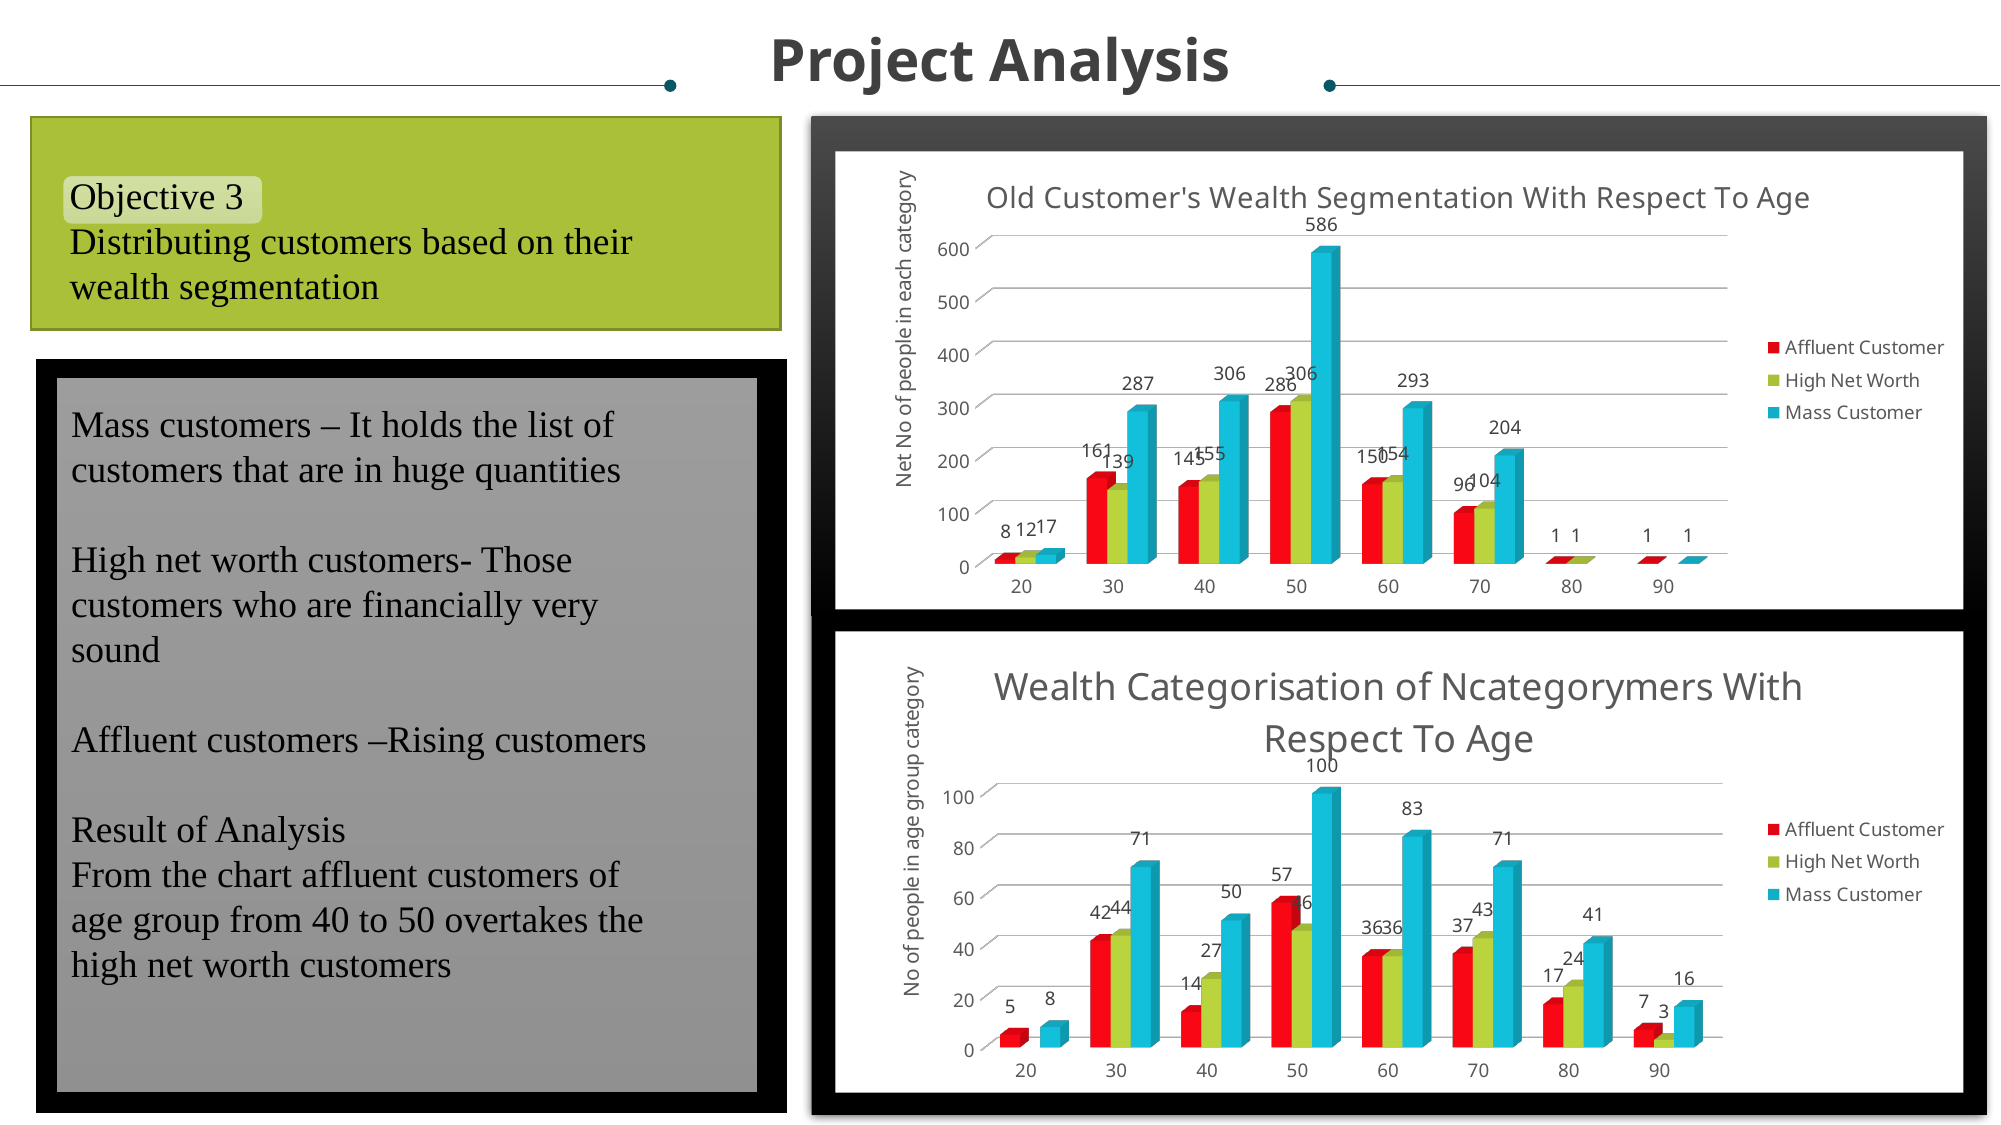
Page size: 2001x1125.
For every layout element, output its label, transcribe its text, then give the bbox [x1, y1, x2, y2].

text_box [36, 359, 787, 1113]
text_box Objective 3 Distributing customers based on their wealth segmentation [44, 165, 683, 370]
chart [835, 631, 1964, 1093]
text_box [56, 377, 758, 1093]
text_box Mass customers – It holds the list of customers that are in huge quantities High net worth customers- Those customers who are financially very sound Affluent customers –Rising customers Result of Analysis From the chart affluent customers of age group from 40 to 50 overtakes the high net worth customers [56, 393, 671, 993]
text_box [811, 116, 1987, 1115]
text_box [30, 116, 53, 331]
chart [835, 151, 1964, 610]
text_box Project Analysis [37, 31, 1963, 165]
text_box [674, 165, 782, 331]
